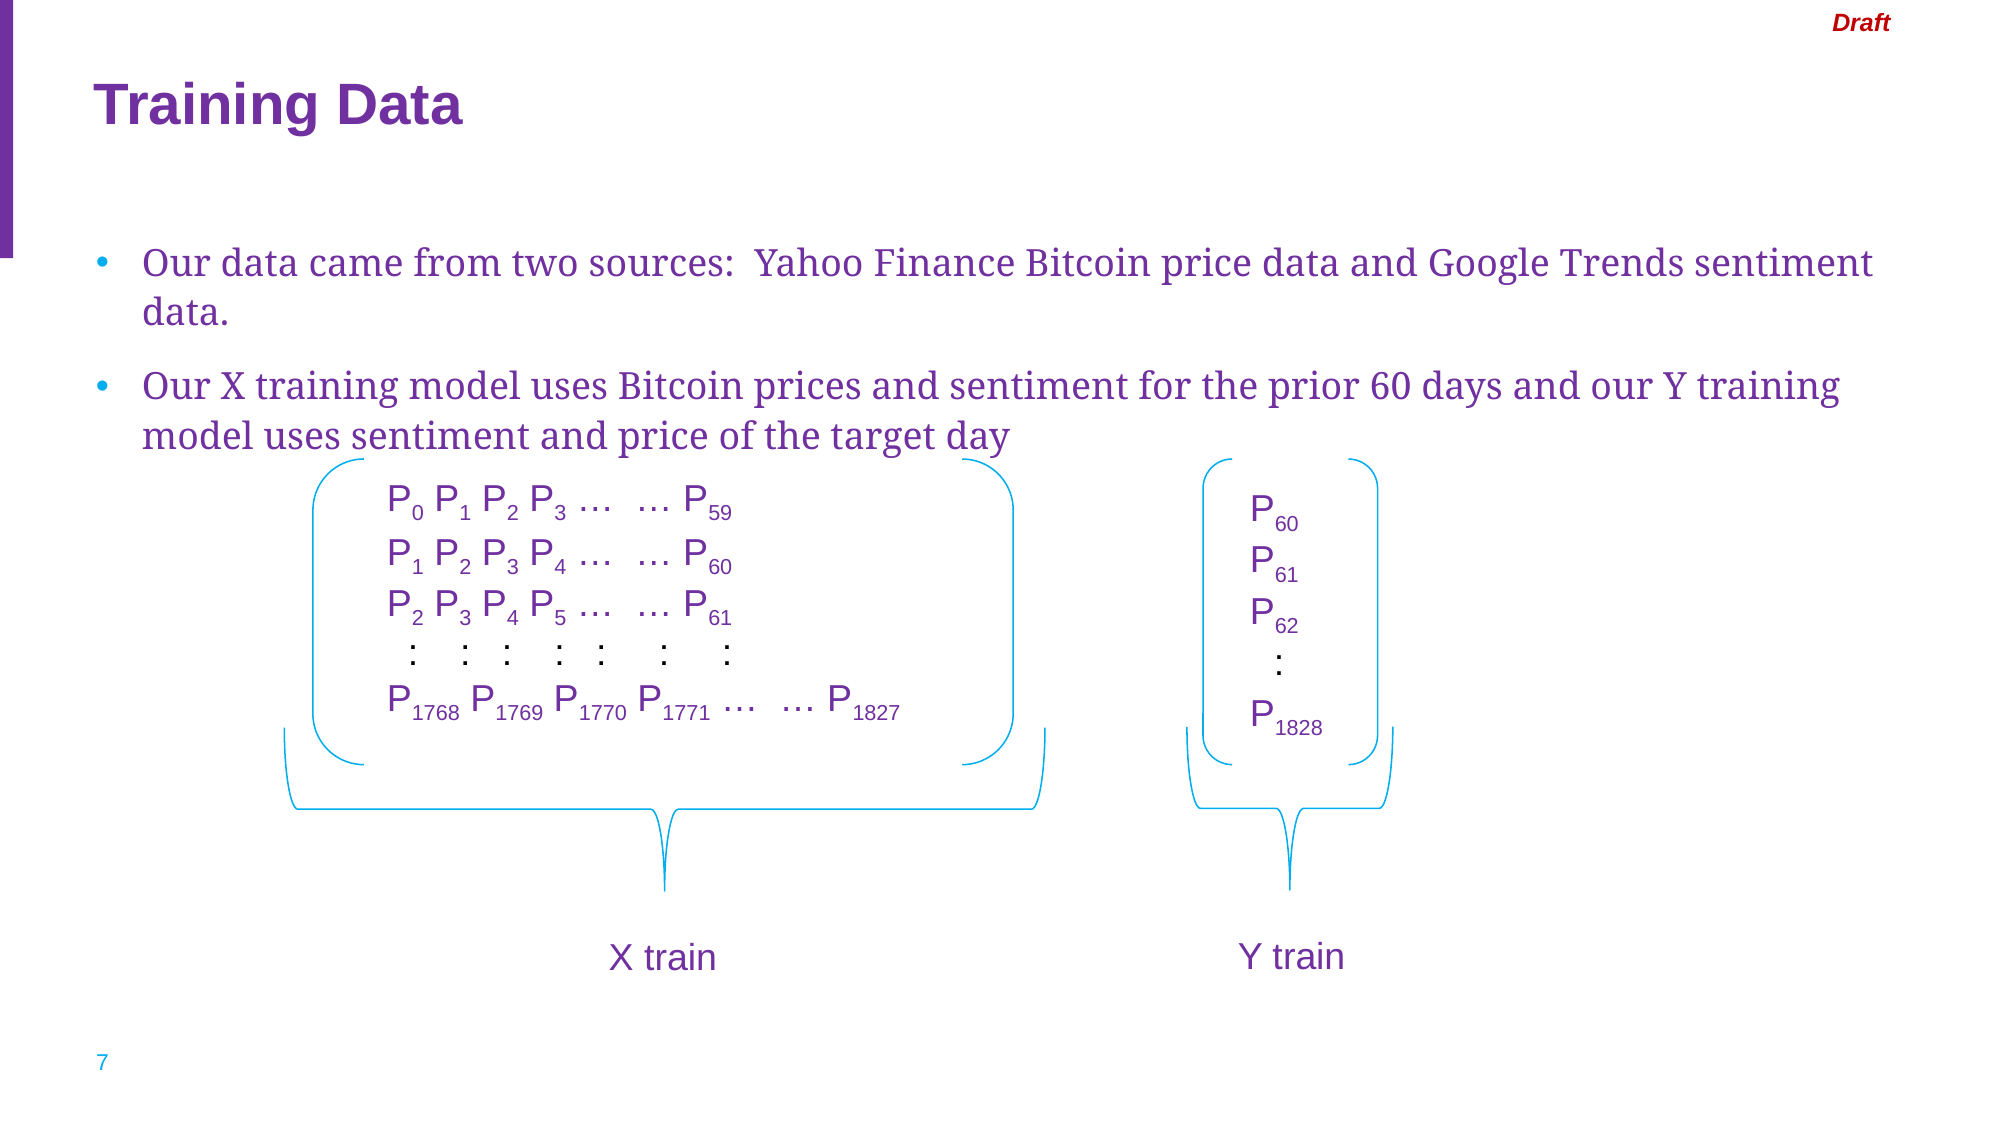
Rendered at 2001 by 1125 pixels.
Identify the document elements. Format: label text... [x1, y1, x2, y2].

text_box Draft [1817, 0, 1907, 44]
text_box P60 P61 P62 : P1828 [1234, 476, 1349, 793]
text_box [312, 458, 1014, 727]
text_box P1 P2 P3 P4 … … P60 [371, 520, 954, 571]
text_box P2 P3 P4 P5 … … P61 [371, 571, 954, 620]
title Training Data [93, 79, 1907, 175]
text_box [1186, 726, 1393, 891]
text_box : : : : : : : [371, 620, 954, 666]
text_box [1203, 458, 1378, 726]
text_box Y train [1079, 924, 1504, 985]
text_box P1768 P1769 P1770 P1771 … … P1827 [371, 666, 954, 733]
text_box X train [450, 925, 875, 986]
text_box P0 P1 P2 P3 … … P59 [371, 466, 954, 520]
text_box [284, 727, 1045, 891]
list Our data came from two sources: Yahoo Finance Bitcoin price data and Google Trends sentiment data. Our X training model uses Bitcoin prices and sentiment for the prior 60 days and our Y training model uses sentiment and price of the target day [93, 234, 1907, 350]
